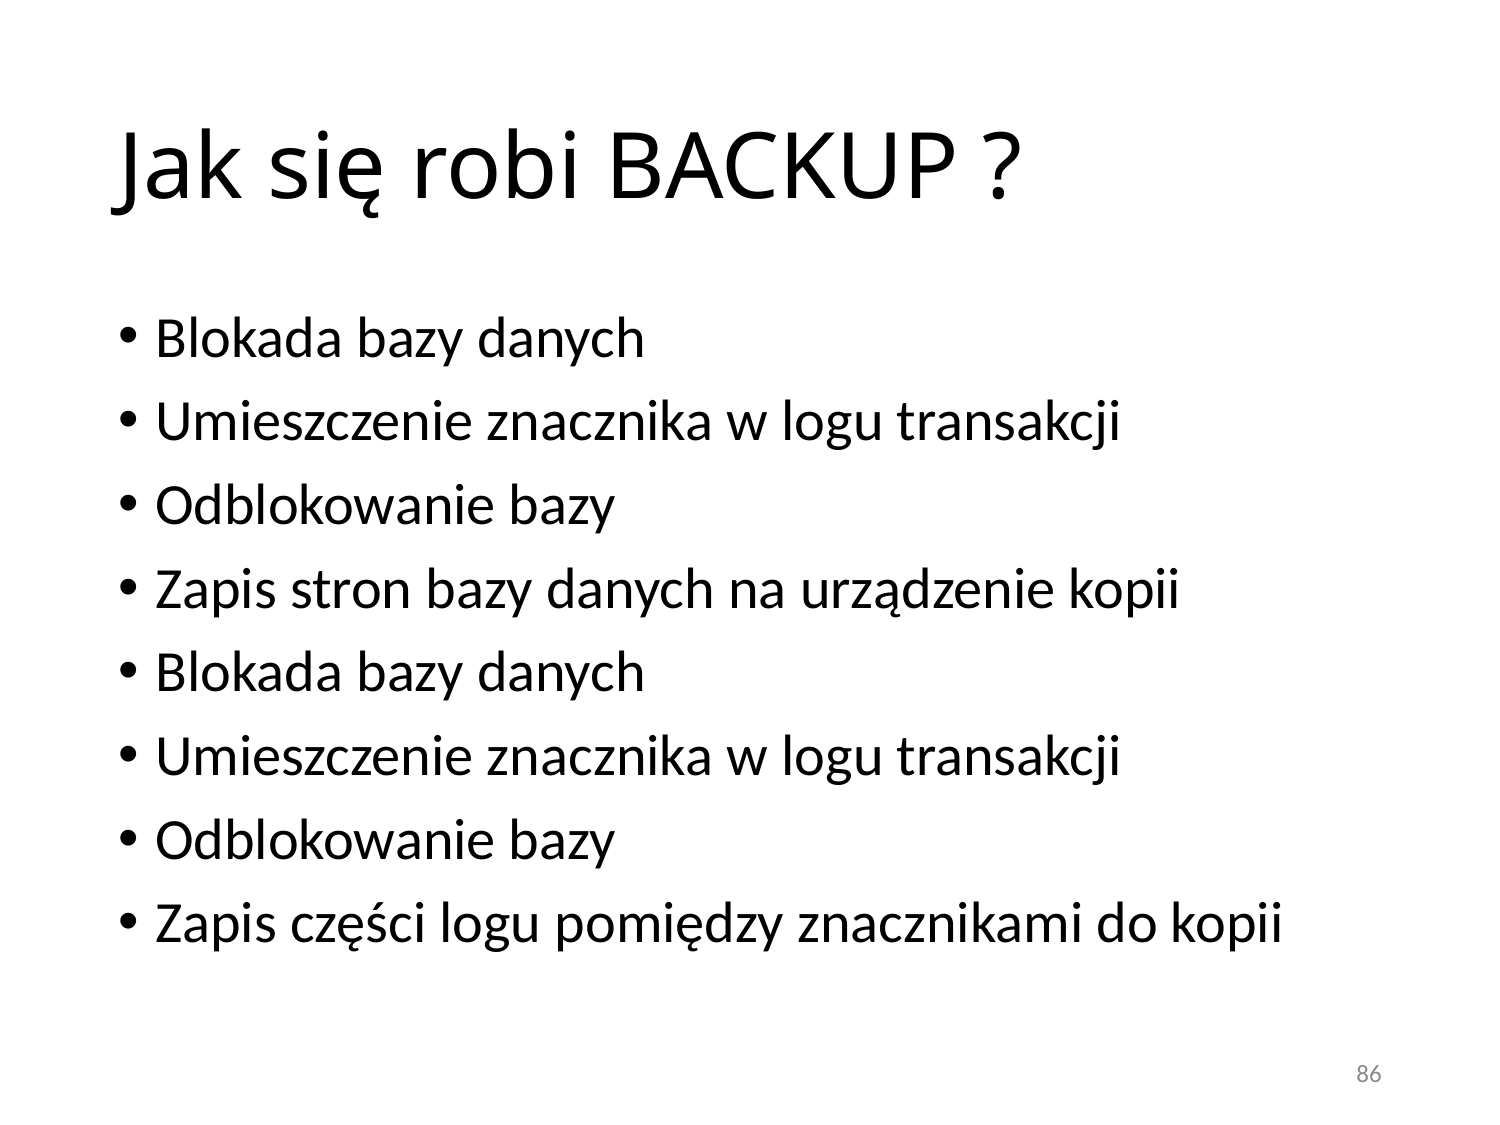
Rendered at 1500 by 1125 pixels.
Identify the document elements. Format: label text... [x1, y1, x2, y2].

title Jak się robi BACKUP ? [103, 59, 1397, 278]
slide_number 86 [1059, 1042, 1397, 1103]
list Blokada bazy danych Umieszczenie znacznika w logu transakcji Odblokowanie bazy Zapis stron bazy danych na urządzenie kopii Blokada bazy danych Umieszczenie znacznika w logu transakcji Odblokowanie bazy Zapis części logu pomiędzy znacznikami do kopii [103, 299, 1397, 1014]
